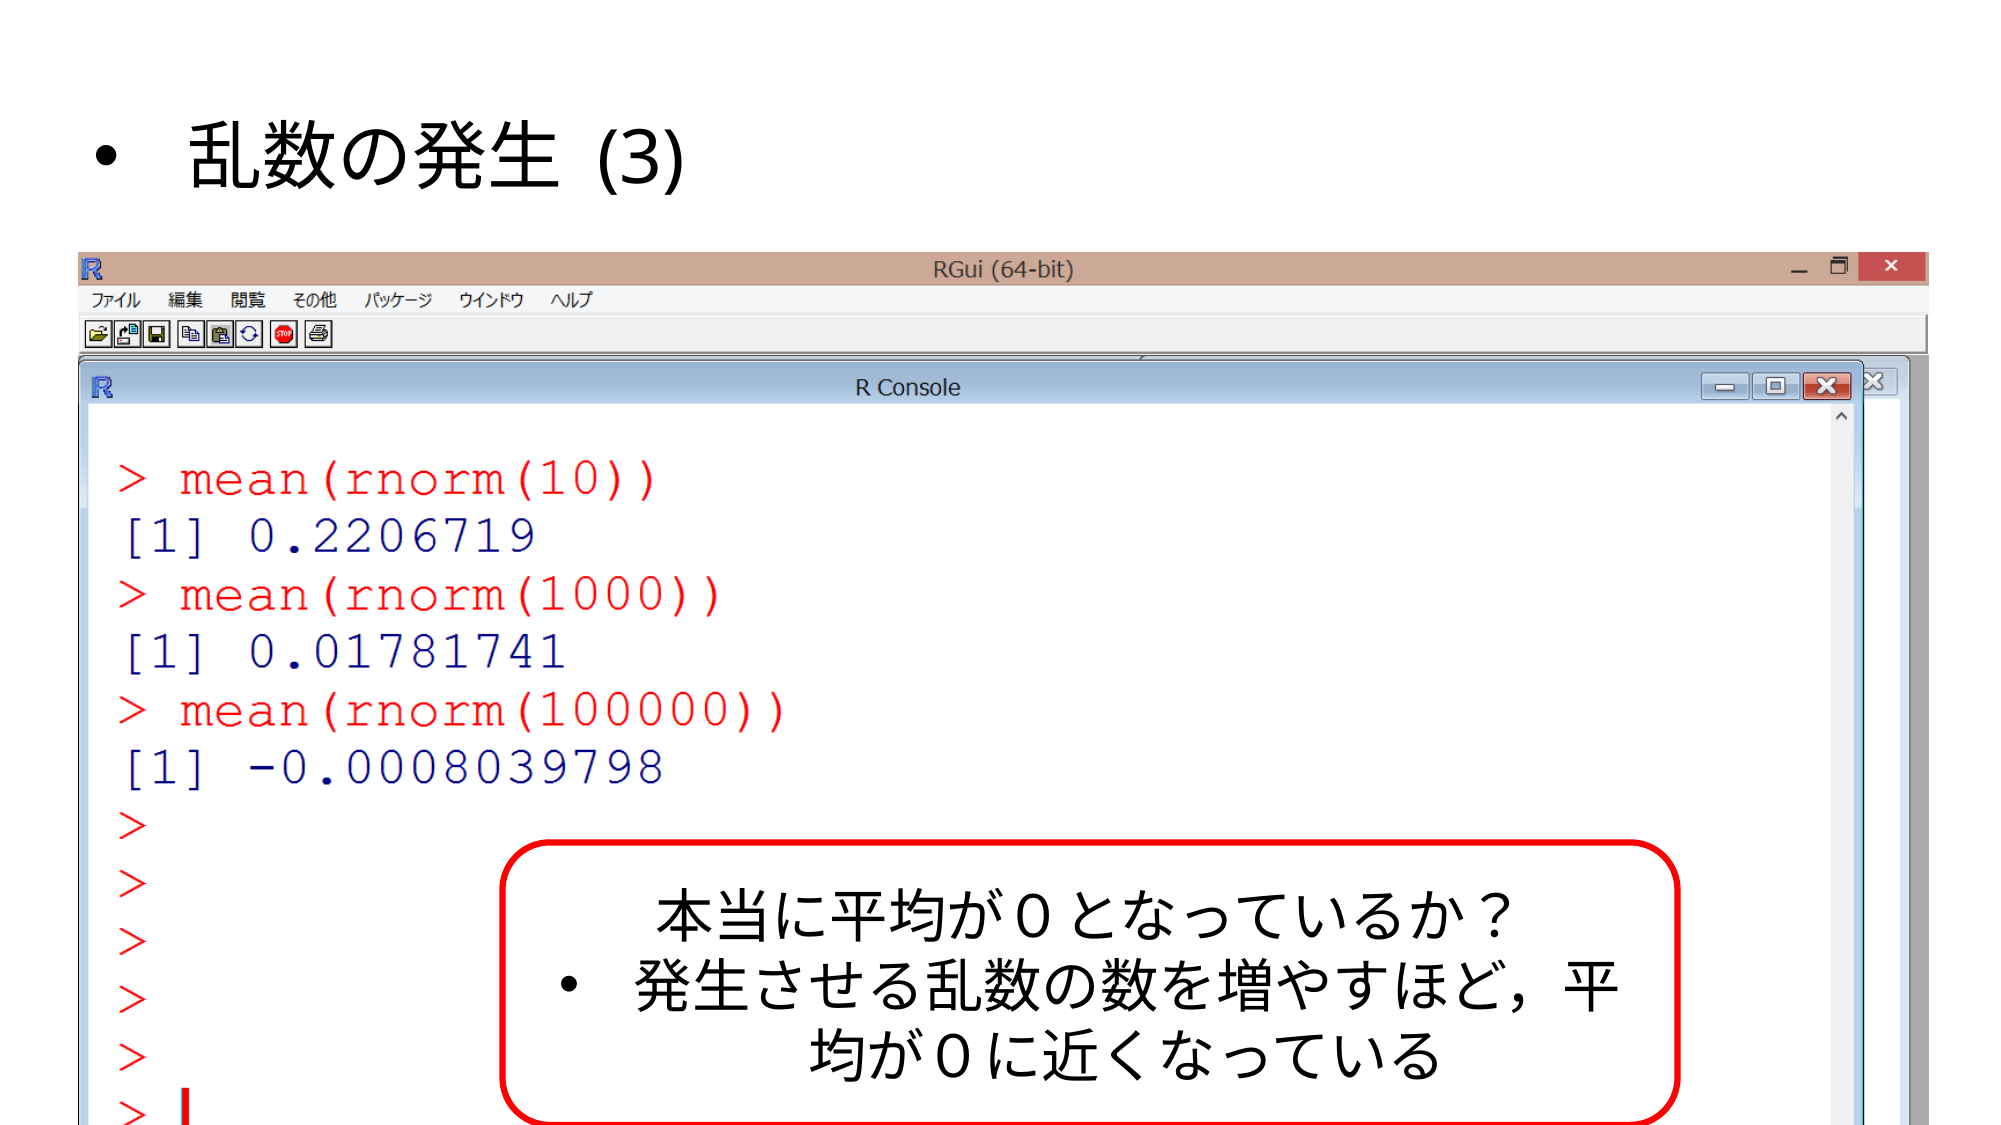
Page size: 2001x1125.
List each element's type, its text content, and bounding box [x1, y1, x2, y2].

picture [78, 252, 1929, 1125]
text_box 乱数の発生 (3) [78, 84, 1888, 234]
